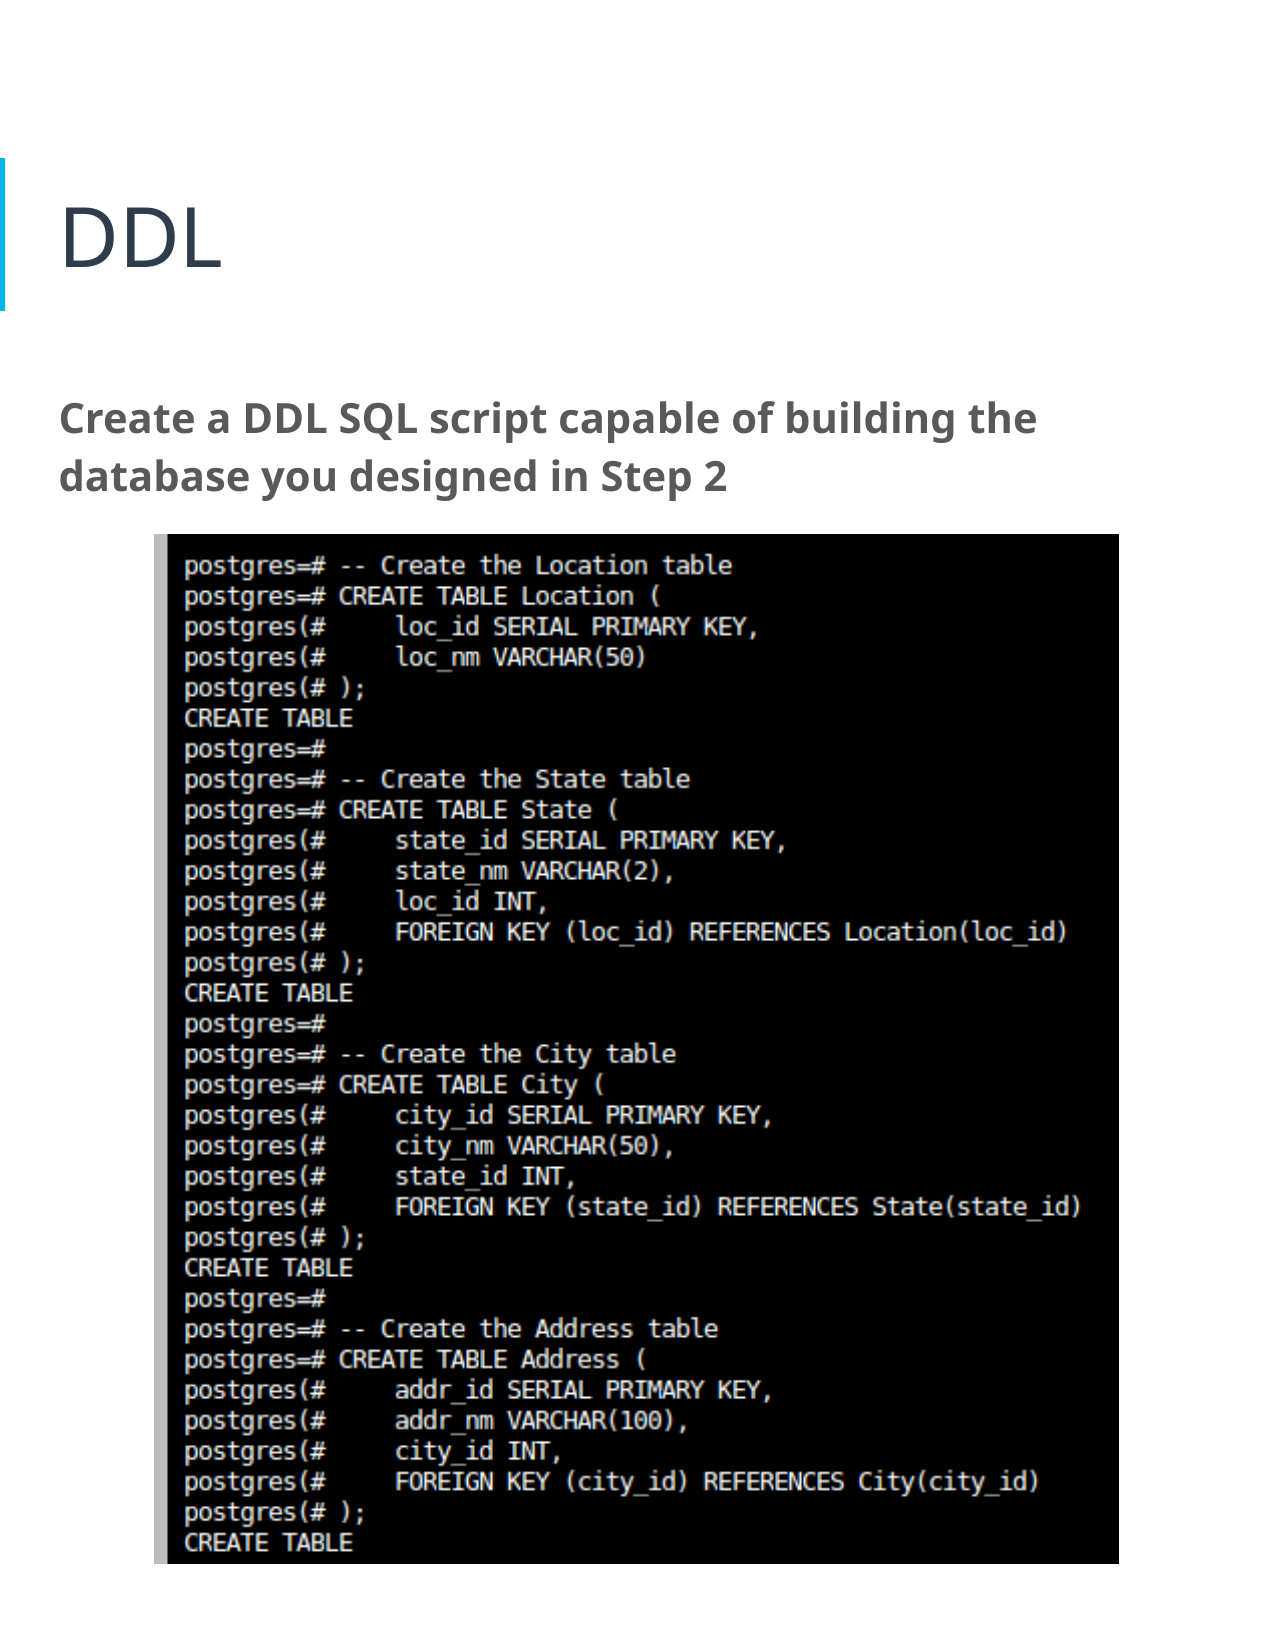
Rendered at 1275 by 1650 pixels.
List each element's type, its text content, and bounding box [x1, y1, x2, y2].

title DDL [43, 142, 1232, 327]
picture [154, 534, 1120, 1564]
list Create a DDL SQL script capable of building the database you designed in Step 2 [43, 369, 1232, 1639]
